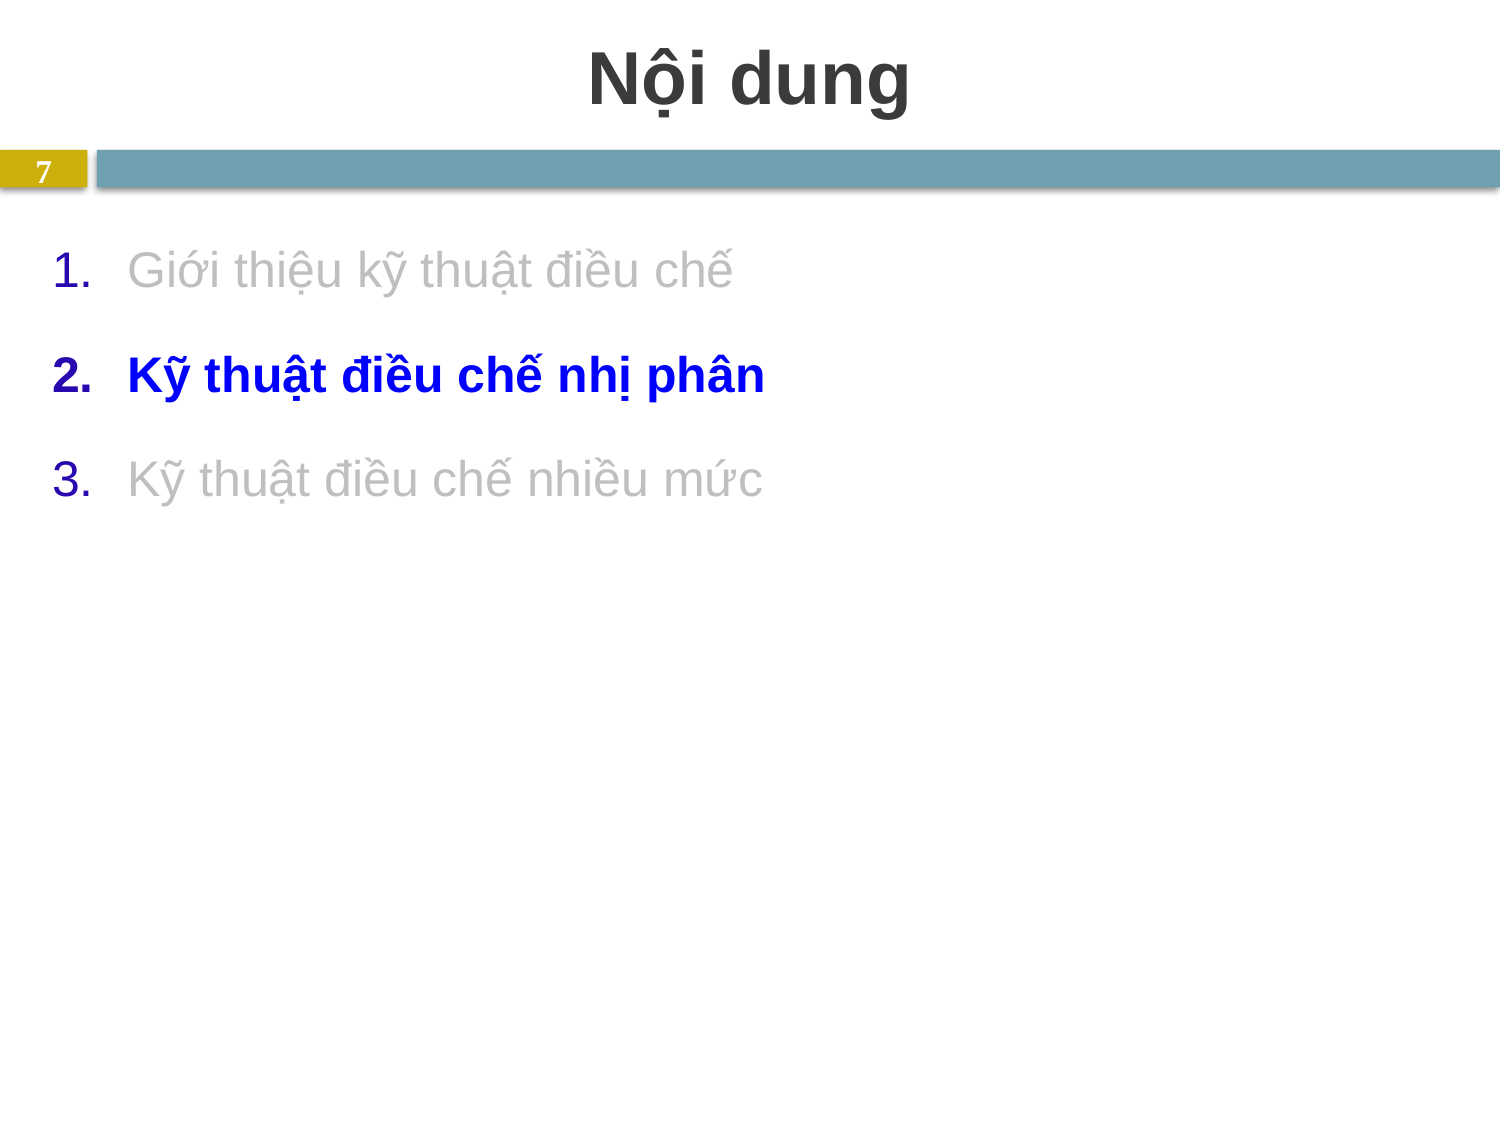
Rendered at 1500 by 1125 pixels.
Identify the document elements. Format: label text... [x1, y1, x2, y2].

list Giới thiệu kỹ thuật điều chế Kỹ thuật điều chế nhị phân Kỹ thuật điều chế nhiều mức [37, 200, 1463, 1038]
title Nội dung [0, 12, 1500, 138]
slide_number 7 [0, 149, 88, 191]
